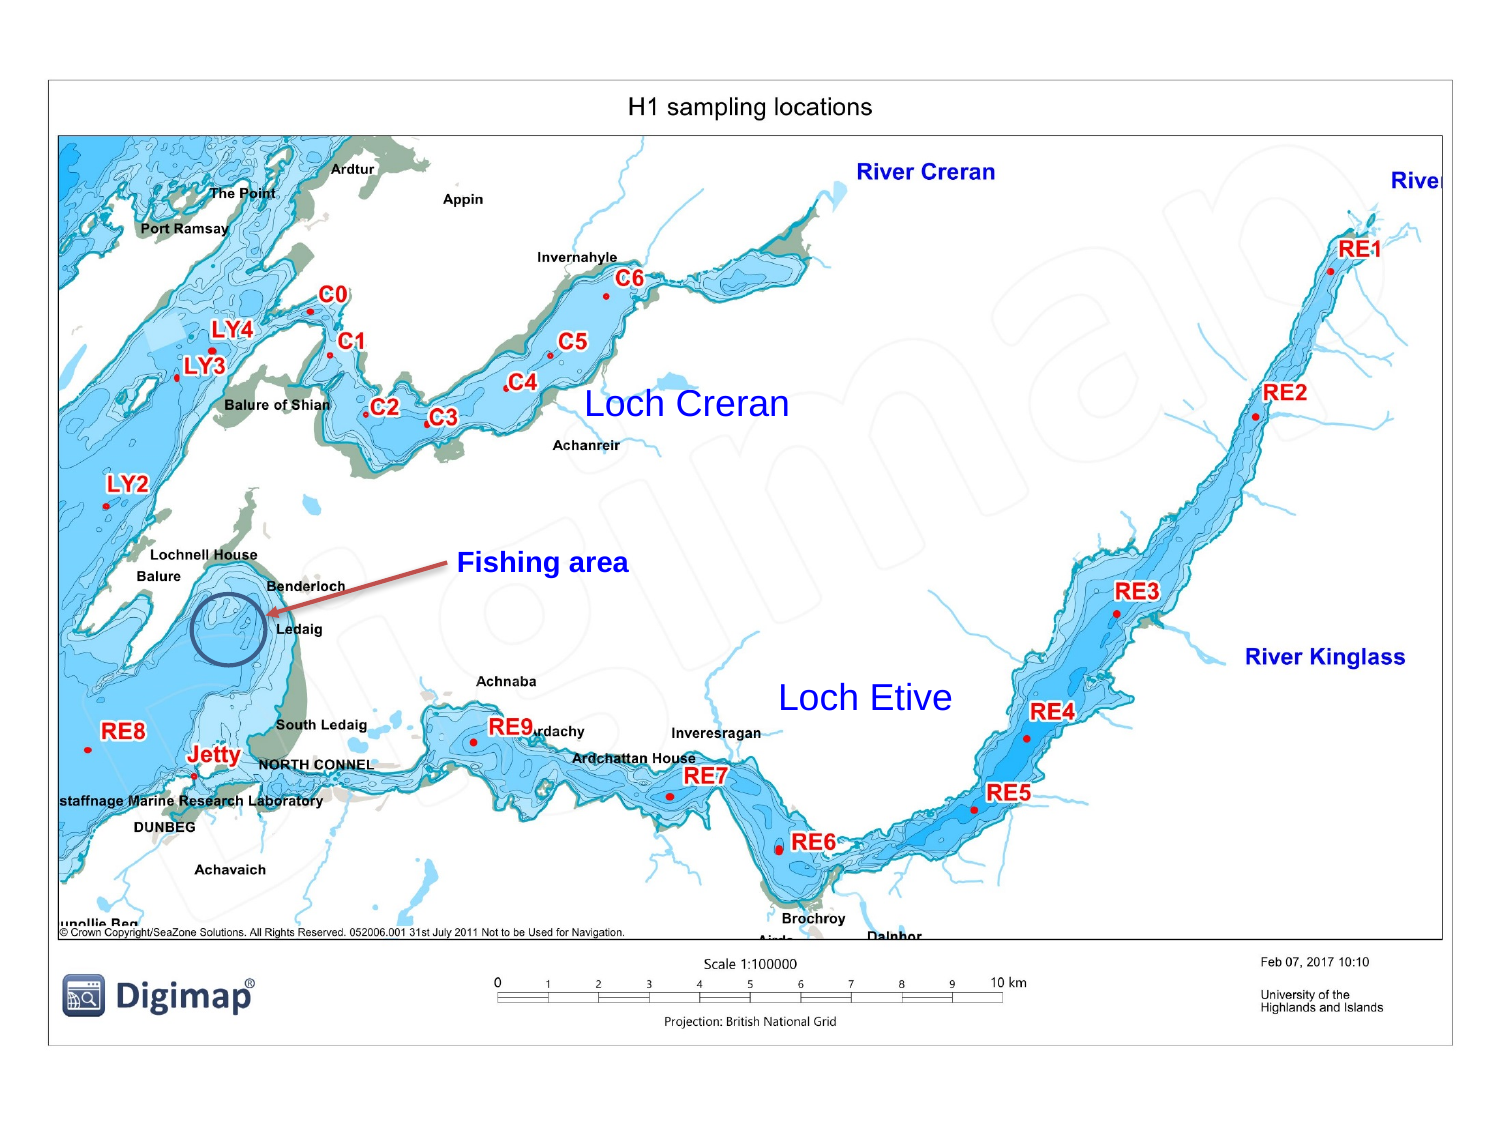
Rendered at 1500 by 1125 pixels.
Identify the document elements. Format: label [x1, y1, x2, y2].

picture [0, 30, 1500, 1095]
text_box [265, 562, 448, 616]
